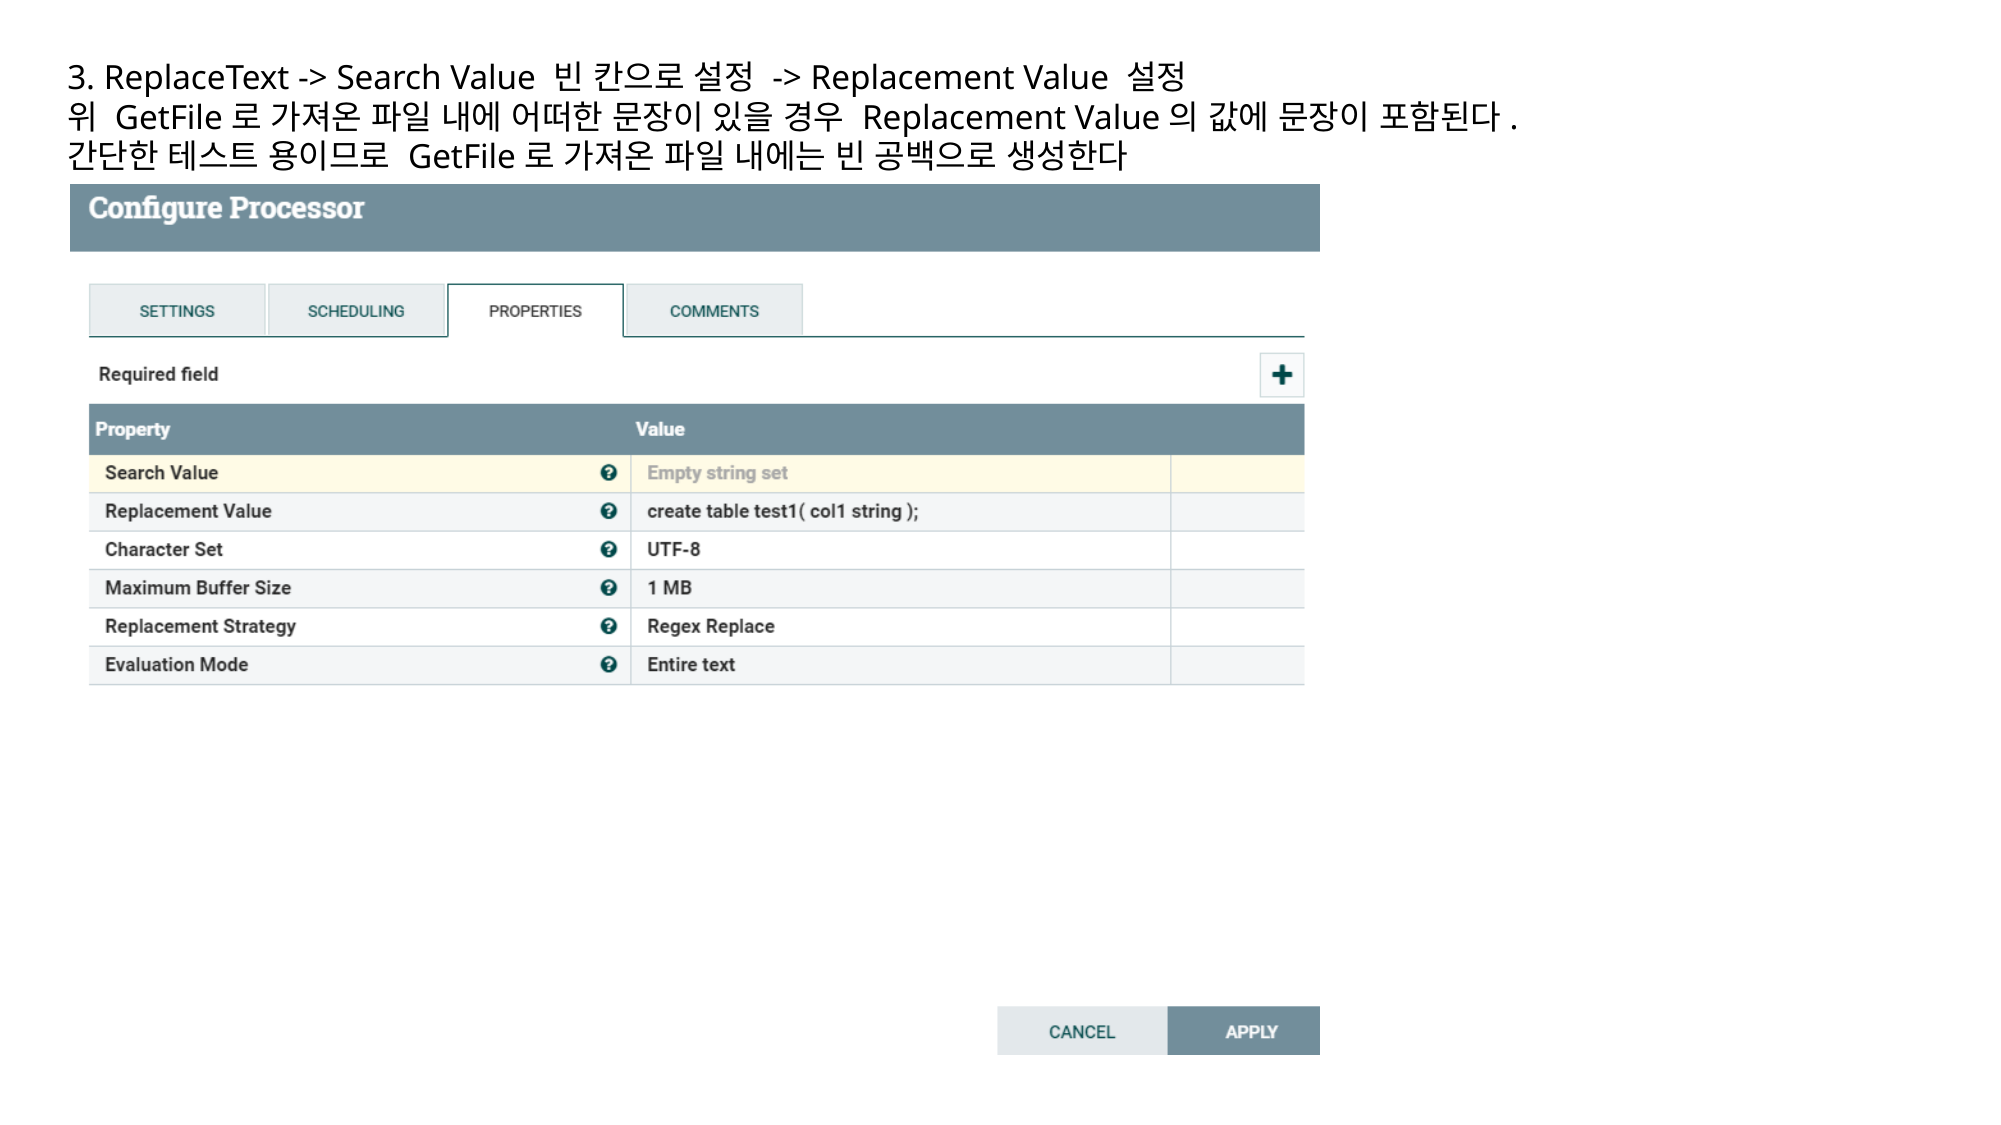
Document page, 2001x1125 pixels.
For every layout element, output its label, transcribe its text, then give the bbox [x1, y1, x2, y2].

picture [70, 184, 1320, 1055]
text_box 3. ReplaceText -> Search Value 빈 칸으로 설정 -> Replacement Value 설정 위 GetFile로 가져온 파일 내에 어떠한 문장이 있을 경우 Replacement Value의 값에 문장이 포함된다. 간단한 테스트 용이므로 GetFile로 가져온 파일 내에는 빈 공백으로 생성한다 [52, 48, 1592, 183]
